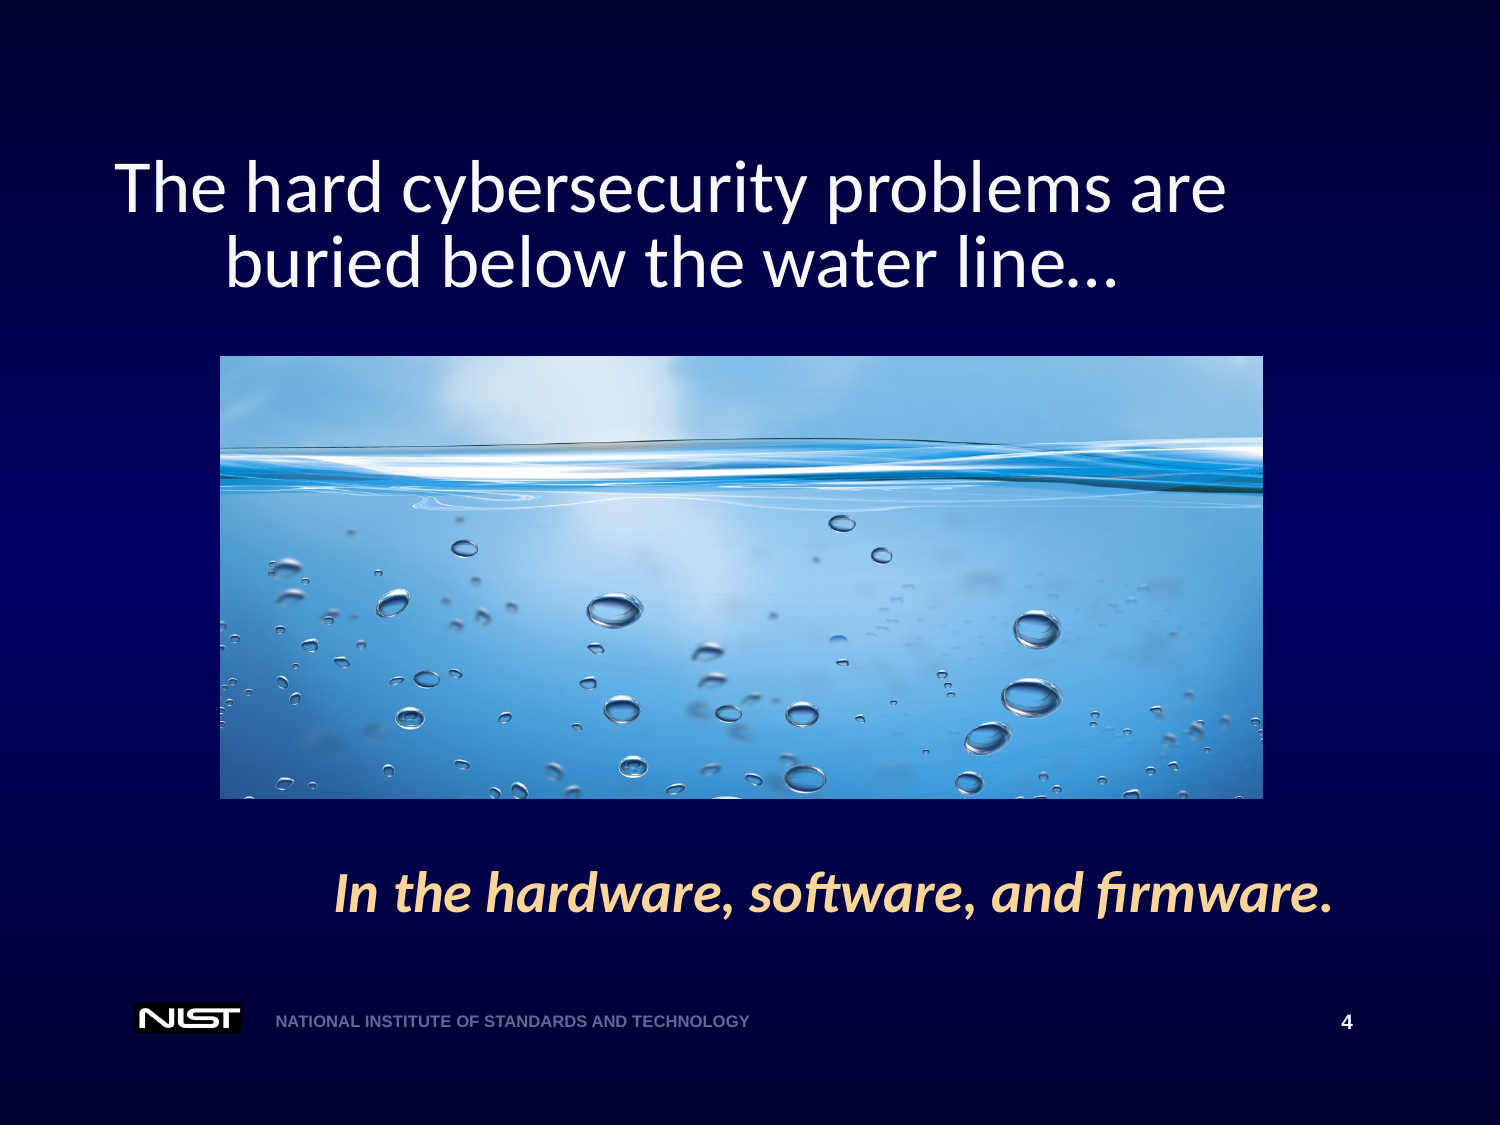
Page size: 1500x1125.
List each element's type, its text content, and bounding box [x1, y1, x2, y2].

picture [220, 355, 1263, 799]
text_box In the hardware, software, and firmware. [204, 846, 1464, 945]
picture [134, 1003, 242, 1033]
list The hard cybersecurity problems are buried below the water line… [88, 145, 1255, 344]
